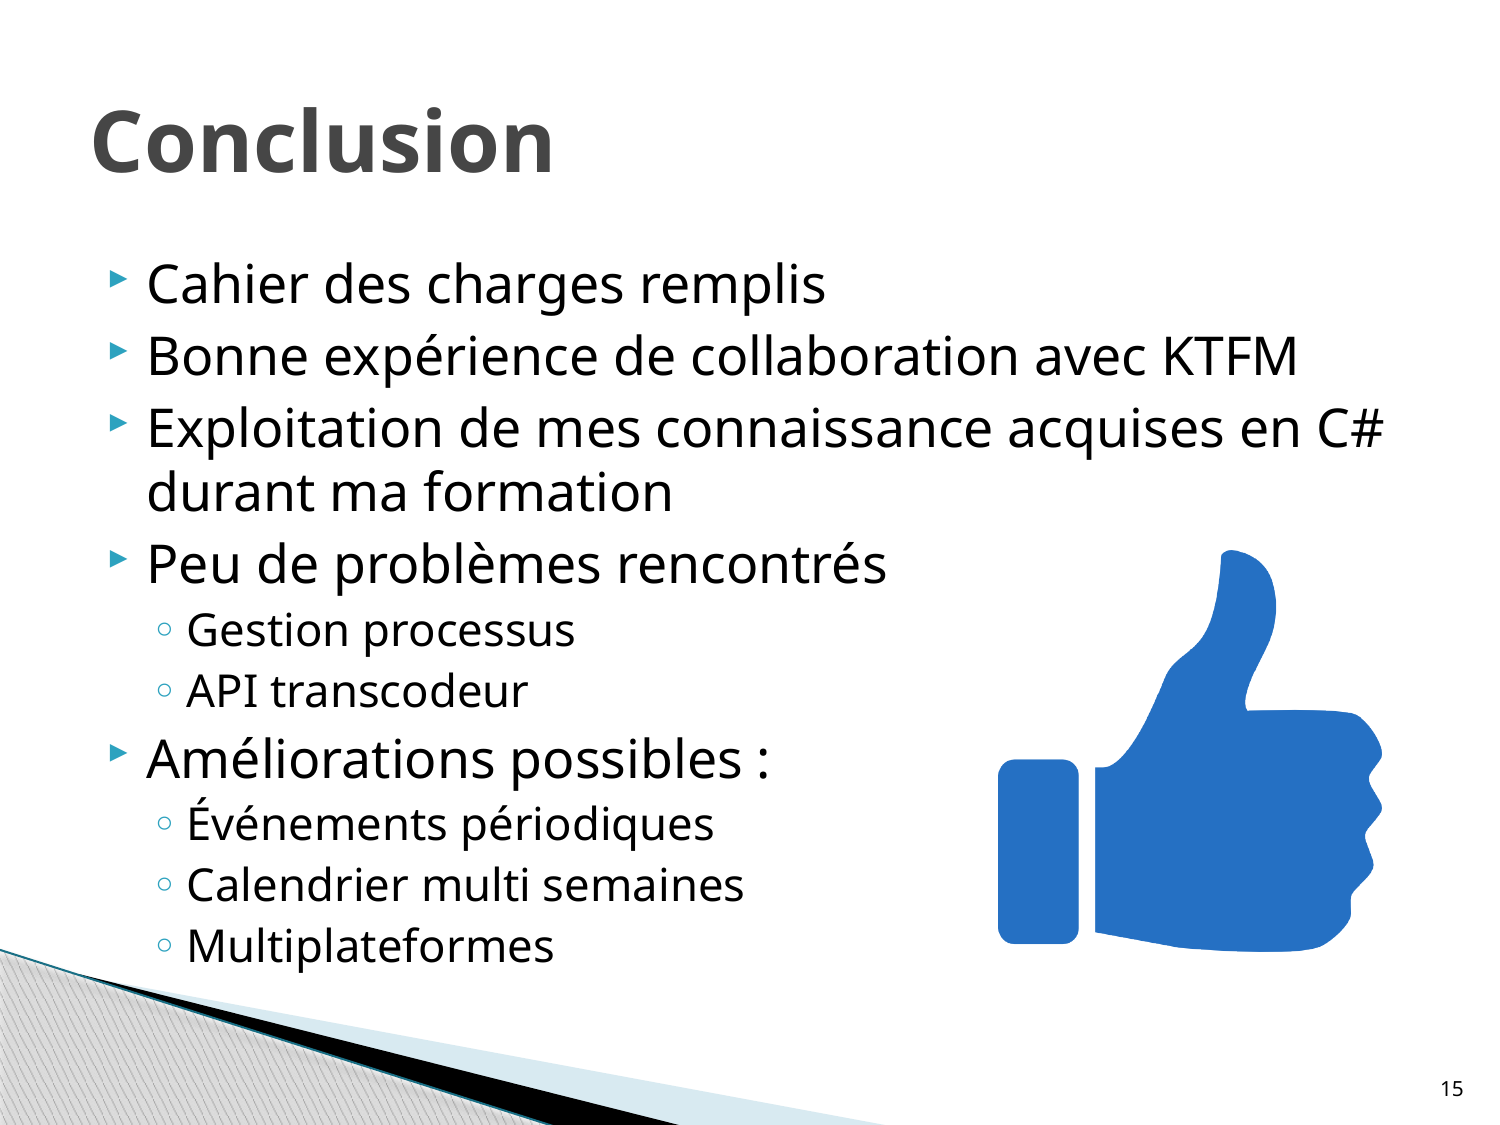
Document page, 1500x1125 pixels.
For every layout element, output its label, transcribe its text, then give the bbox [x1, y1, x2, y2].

list Cahier des charges remplis Bonne expérience de collaboration avec KTFM Exploitation de mes connaissance acquises en C# durant ma formation Peu de problèmes rencontrés Gestion processus API transcodeur Améliorations possibles : Événements périodiques Calendrier multi semaines Multiplateformes [75, 243, 1425, 986]
title Conclusion [75, 45, 1425, 233]
picture [997, 550, 1382, 953]
slide_number 15 [1418, 1051, 1479, 1112]
